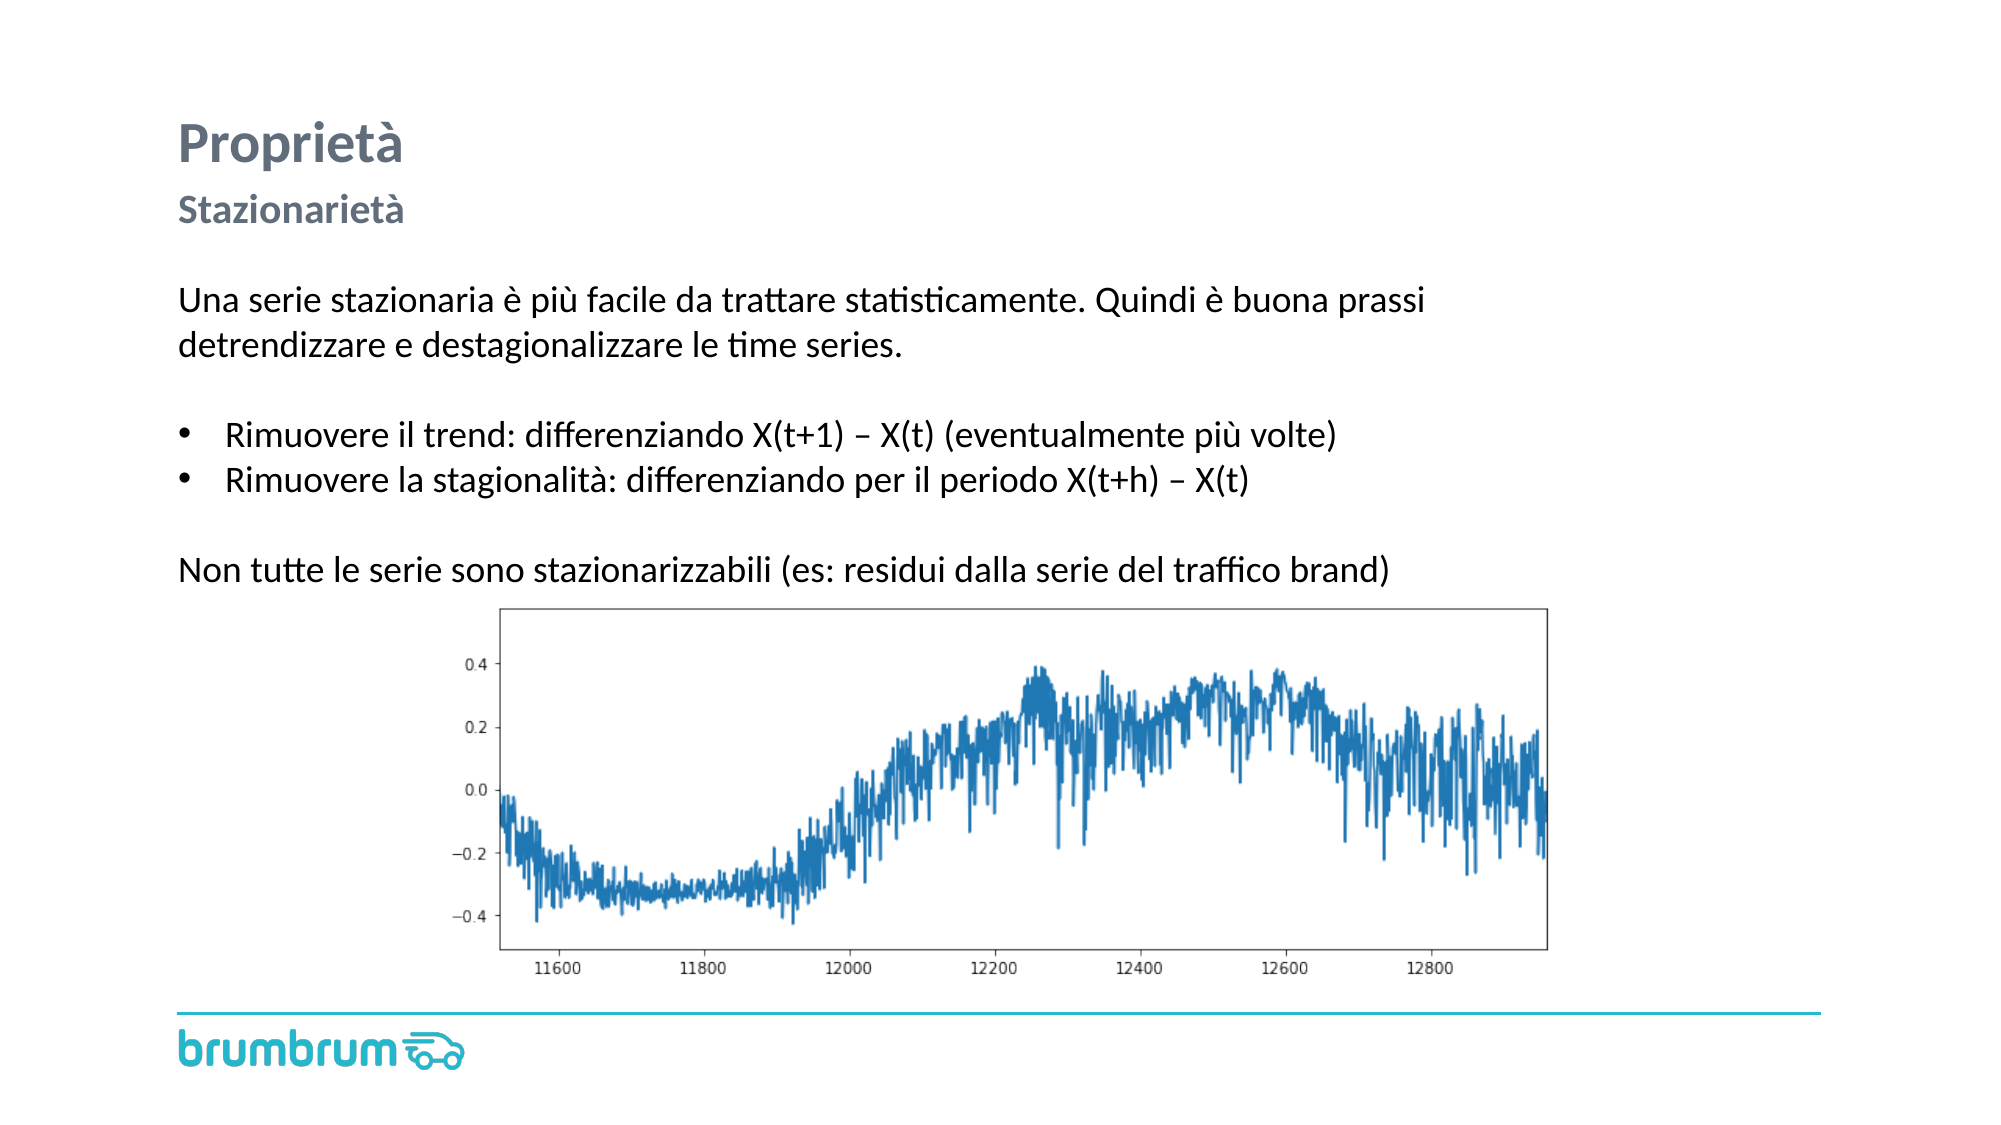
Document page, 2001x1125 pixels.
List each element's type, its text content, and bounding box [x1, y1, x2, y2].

title Proprietà [178, 111, 1820, 176]
picture [440, 599, 1558, 988]
text_box Una serie stazionaria è più facile da trattare statisticamente. Quindi è buona prassi detrendizzare e destagionalizzare le time series. Rimuovere il trend: differenziando X(t+1) – X(t) (eventualmente più volte) Rimuovere la stagionalità: differenziando per il periodo X(t+h) – X(t) Non tutte le serie sono stazionarizzabili (es: residui dalla serie del traffico brand) [178, 274, 1440, 590]
text_box Stazionarietà [178, 187, 734, 233]
